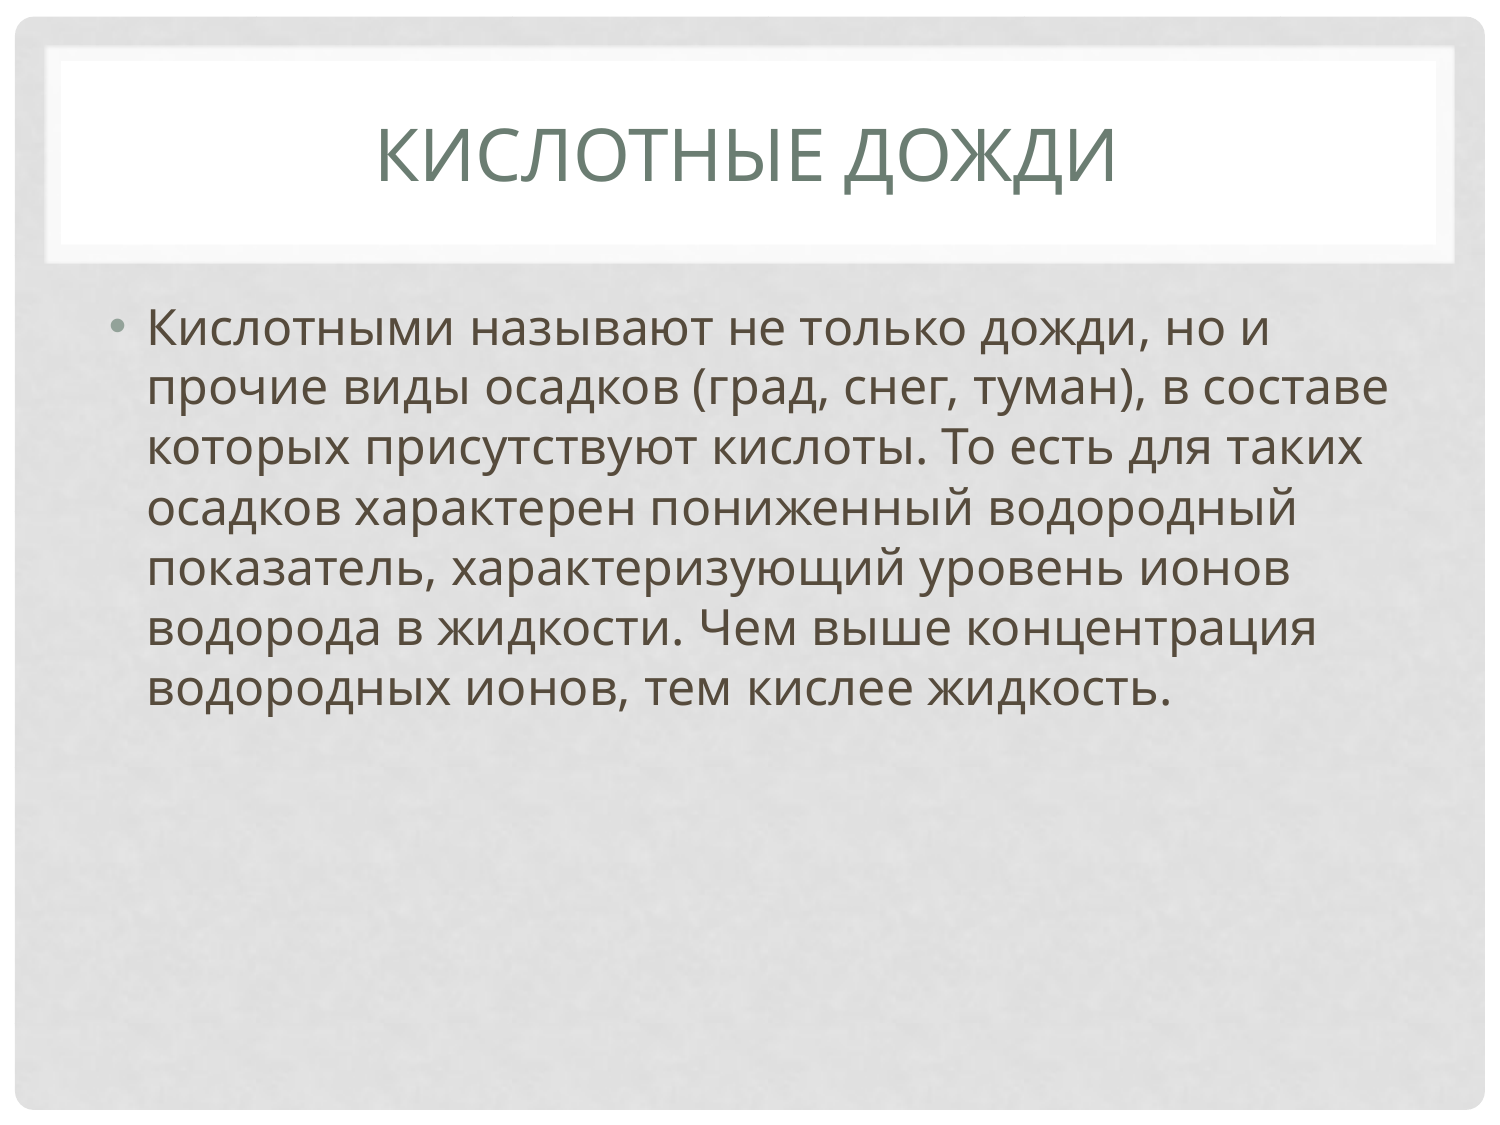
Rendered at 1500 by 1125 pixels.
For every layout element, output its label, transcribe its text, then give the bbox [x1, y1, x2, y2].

title Кислотные Дожди [69, 66, 1425, 238]
list Кислотными называют не только дожди, но и прочие виды осадков (град, снег, туман), в составе которых присутствуют кислоты. То есть для таких осадков характерен пониженный водородный показатель, характеризующий уровень ионов водорода в жидкости. Чем выше концентрация водородных ионов, тем кислее жидкость. [75, 287, 1425, 1005]
